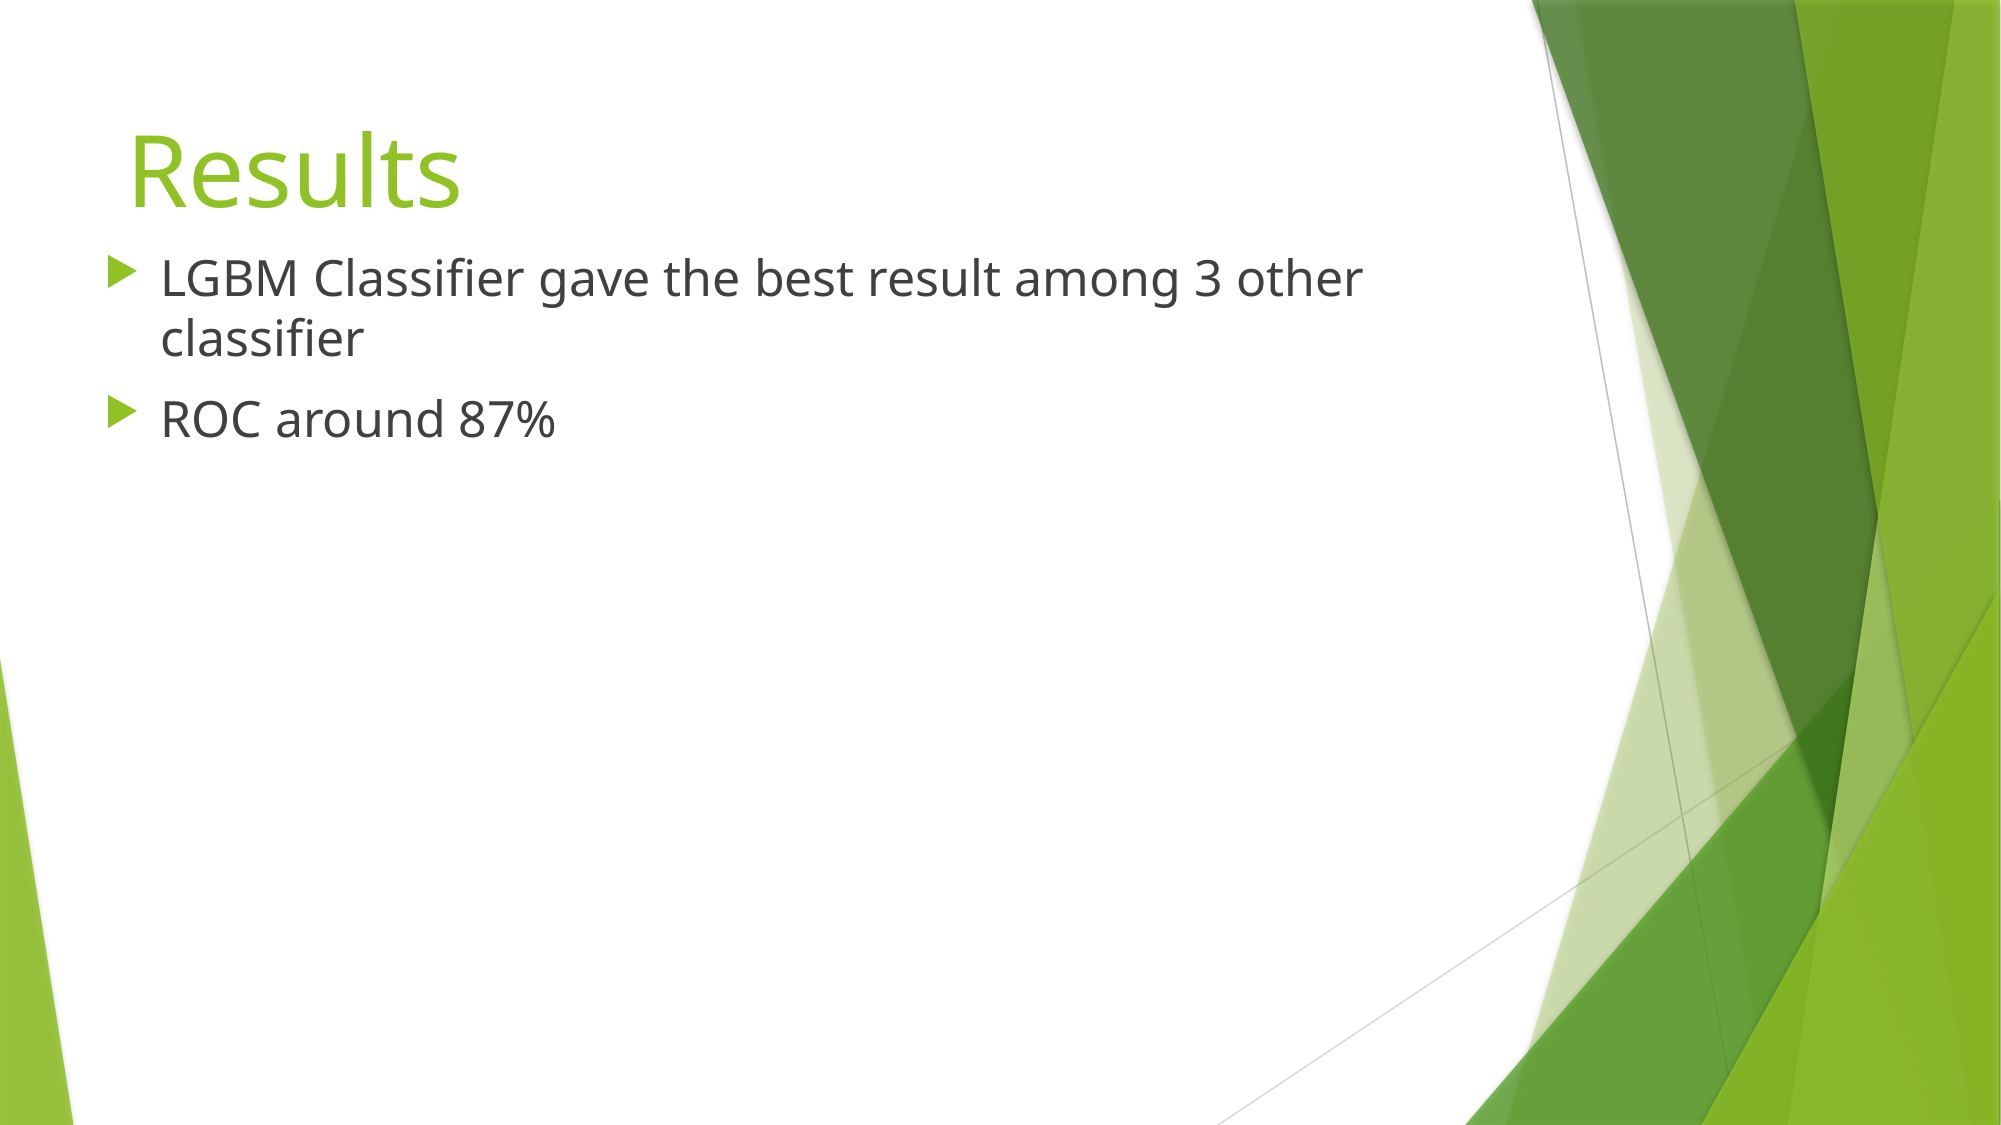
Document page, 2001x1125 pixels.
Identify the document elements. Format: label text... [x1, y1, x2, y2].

list LGBM Classifier gave the best result among 3 other classifier ROC around 87% [89, 238, 1500, 876]
title Results [111, 99, 1522, 317]
